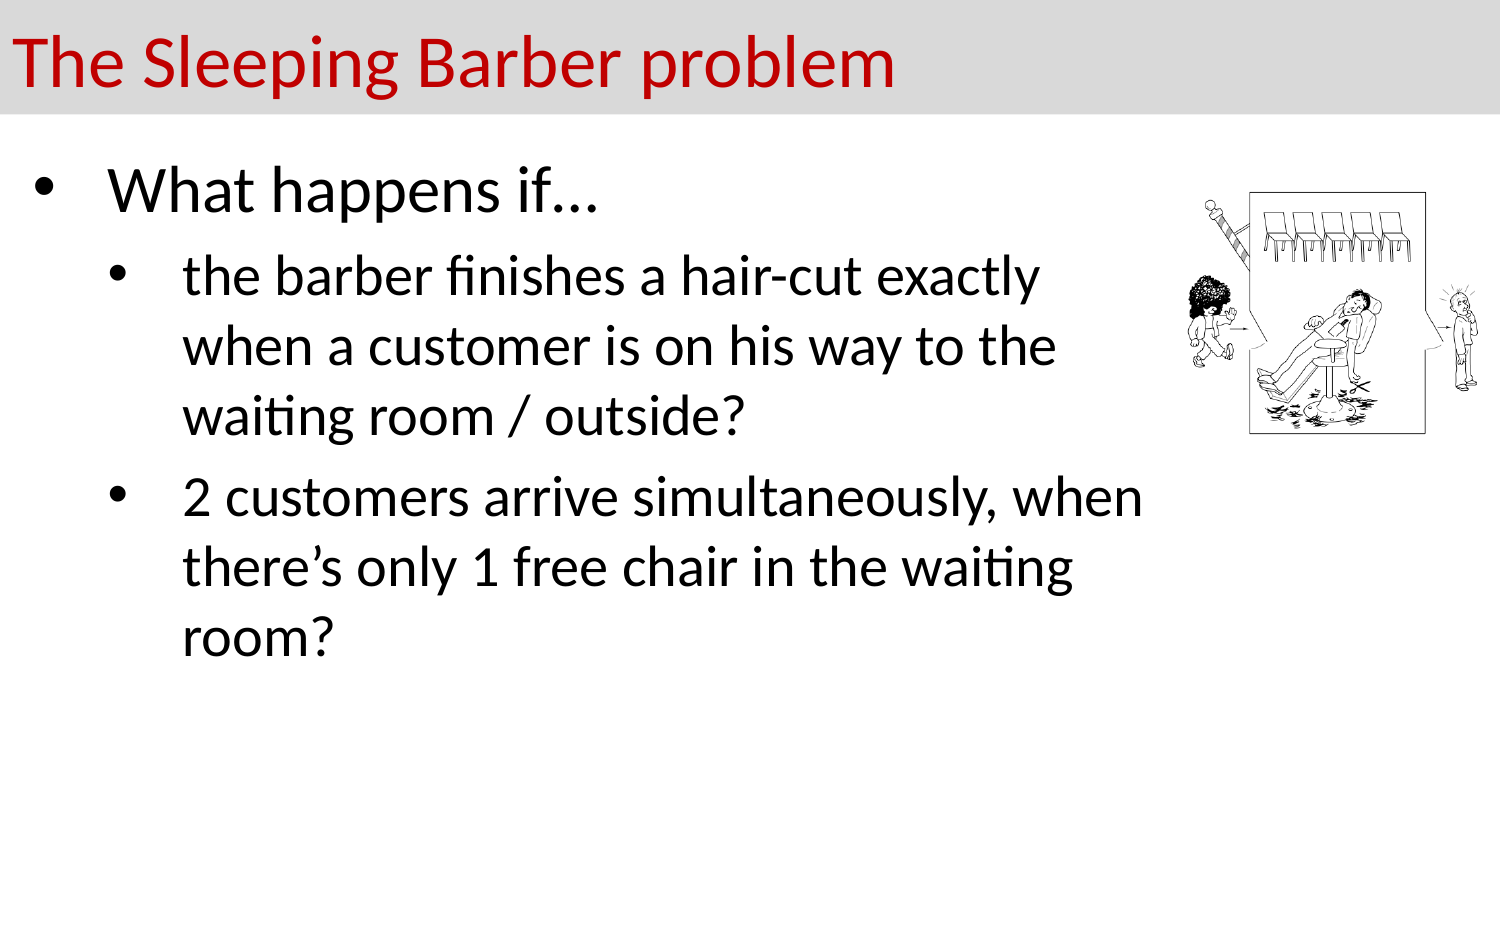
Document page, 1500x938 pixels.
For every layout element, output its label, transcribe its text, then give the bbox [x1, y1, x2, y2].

picture [1175, 173, 1495, 449]
title The Sleeping Barber problem [0, 0, 1500, 115]
subtitle What happens if… the barber finishes a hair-cut exactly when a customer is on his way to the waiting room / outside? 2 customers arrive simultaneously, when there’s only 1 free chair in the waiting room? [17, 138, 1164, 918]
